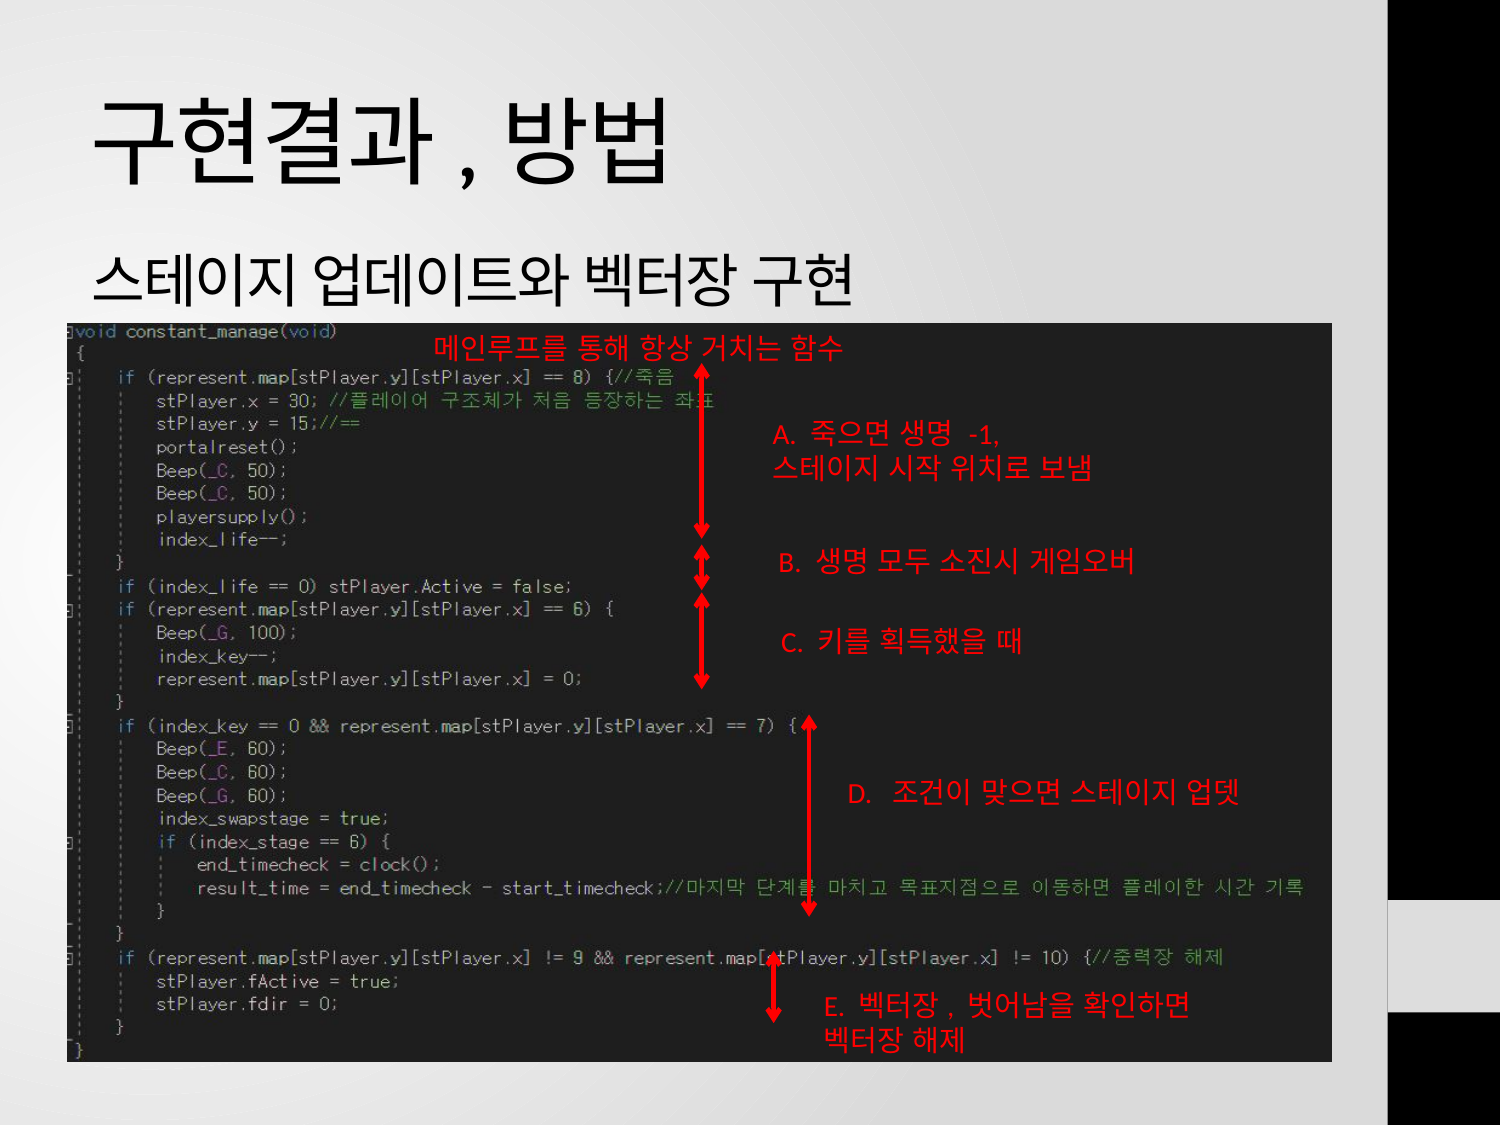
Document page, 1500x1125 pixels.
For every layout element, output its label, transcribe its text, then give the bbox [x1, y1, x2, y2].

text_box 스테이지 업데이트와 벡터장 구현 [76, 226, 1327, 316]
title 구현결과,방법 [75, 45, 1325, 233]
picture [67, 322, 1333, 1062]
